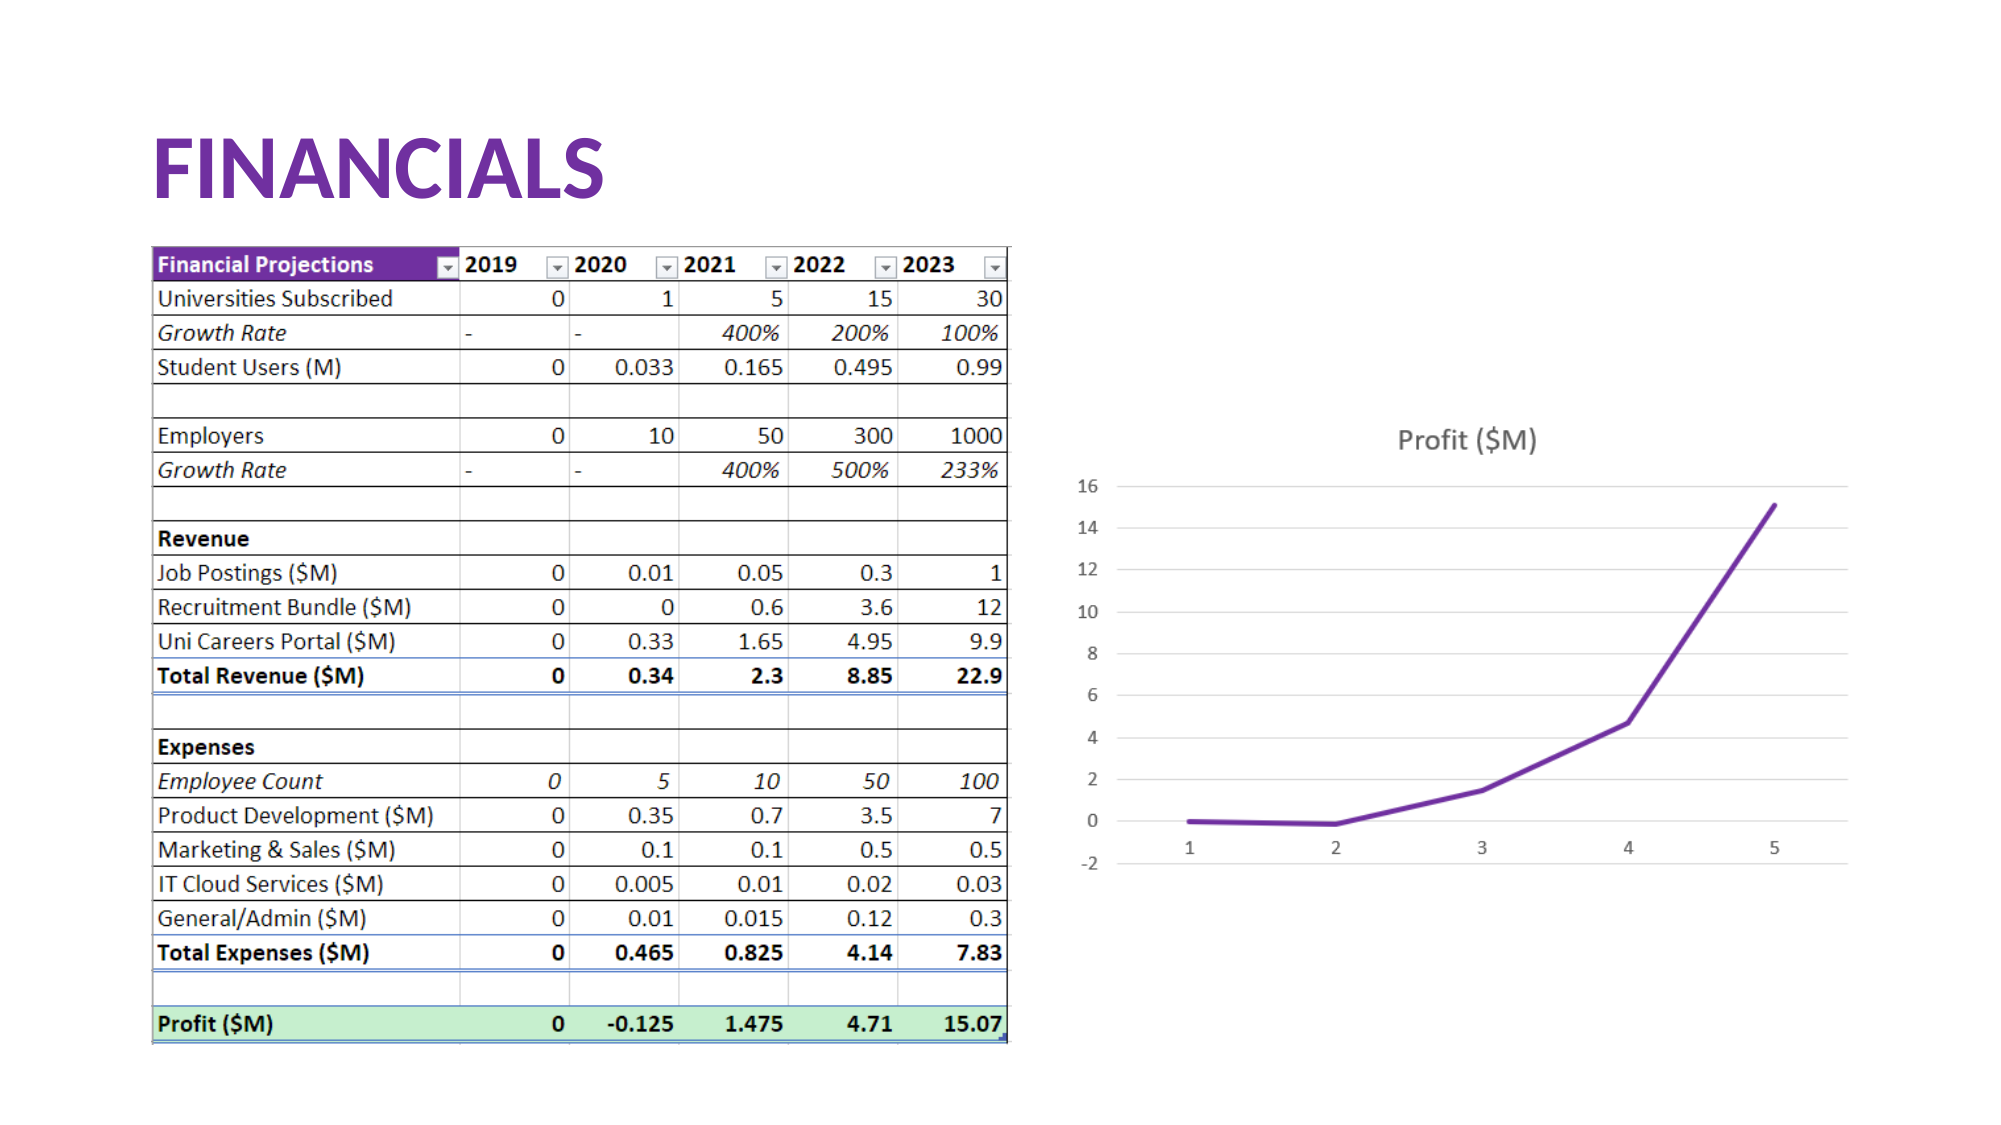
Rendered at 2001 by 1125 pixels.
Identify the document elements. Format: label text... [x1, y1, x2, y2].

title FINANCIALS [137, 59, 1863, 278]
picture [151, 246, 1012, 1045]
picture [1066, 406, 1863, 885]
